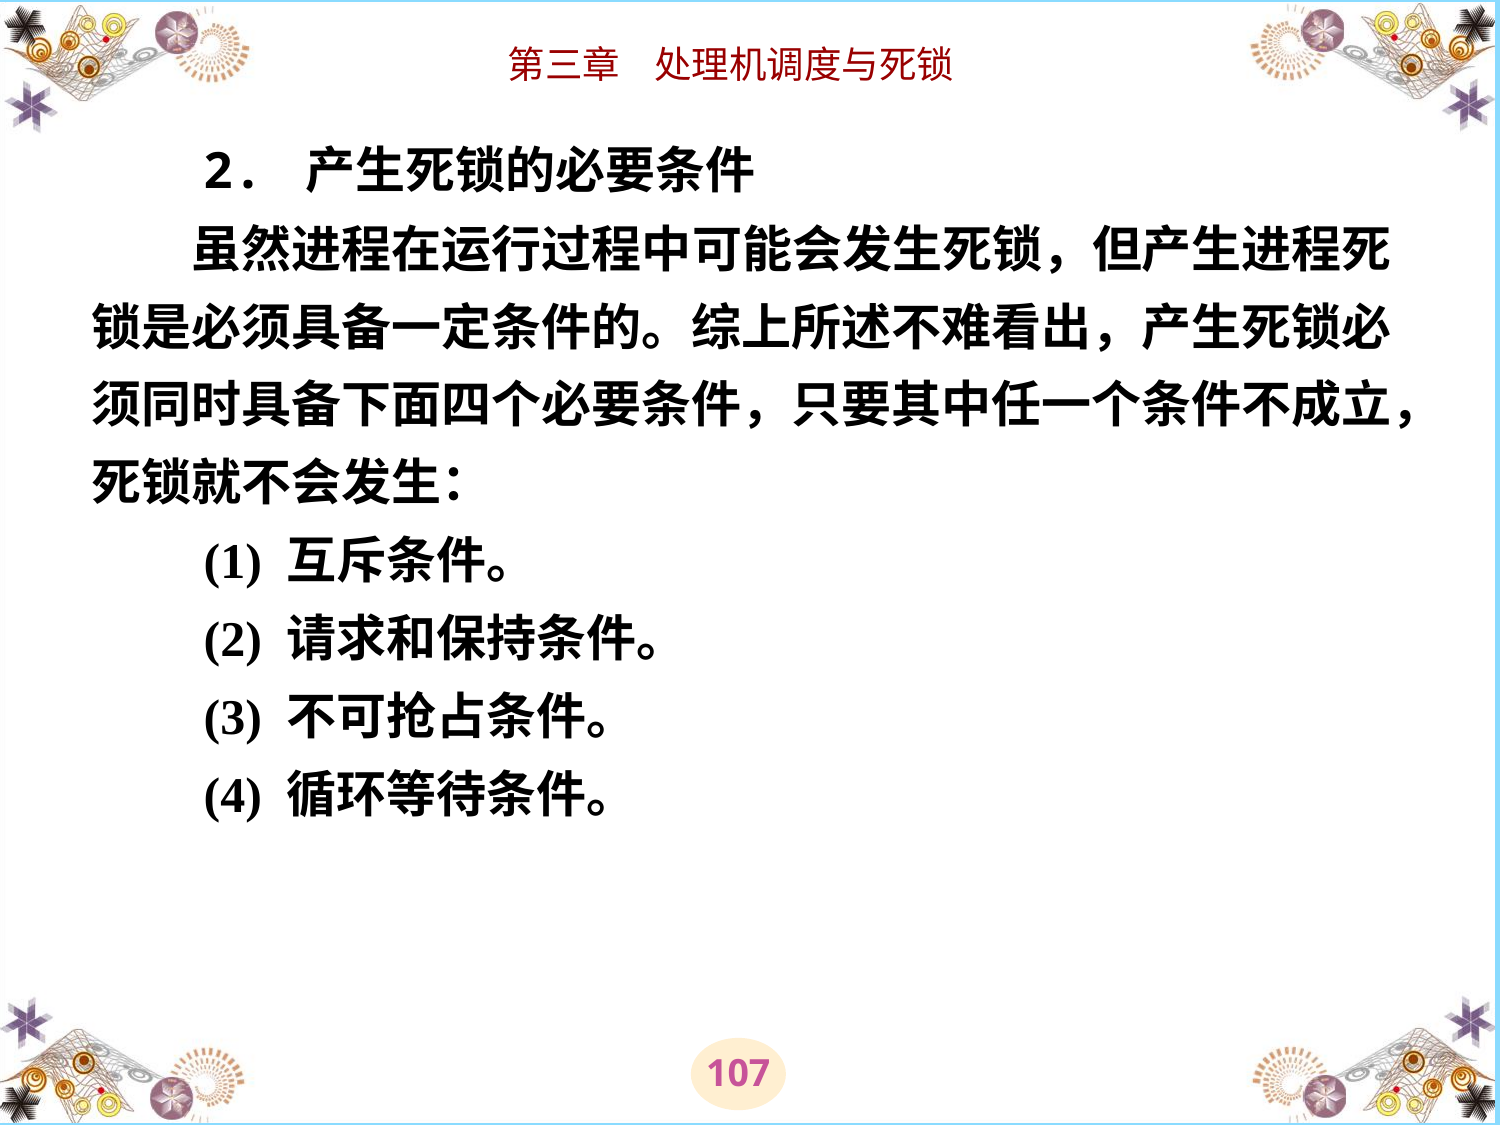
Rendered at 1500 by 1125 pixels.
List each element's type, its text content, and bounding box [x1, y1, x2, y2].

picture [0, 2, 1495, 1123]
title 2. 产生死锁的必要条件 虽然进程在运行过程中可能会发生死锁，但产生进程死锁是必须具备一定条件的。综上所述不难看出，产生死锁必须同时具备下面四个必要条件，只要其中任一个条件不成立，死锁就不会发生： (1) 互斥条件。 (2) 请求和保持条件。 (3) 不可抢占条件。 (4) 循环等待条件。 [76, 113, 1424, 1024]
